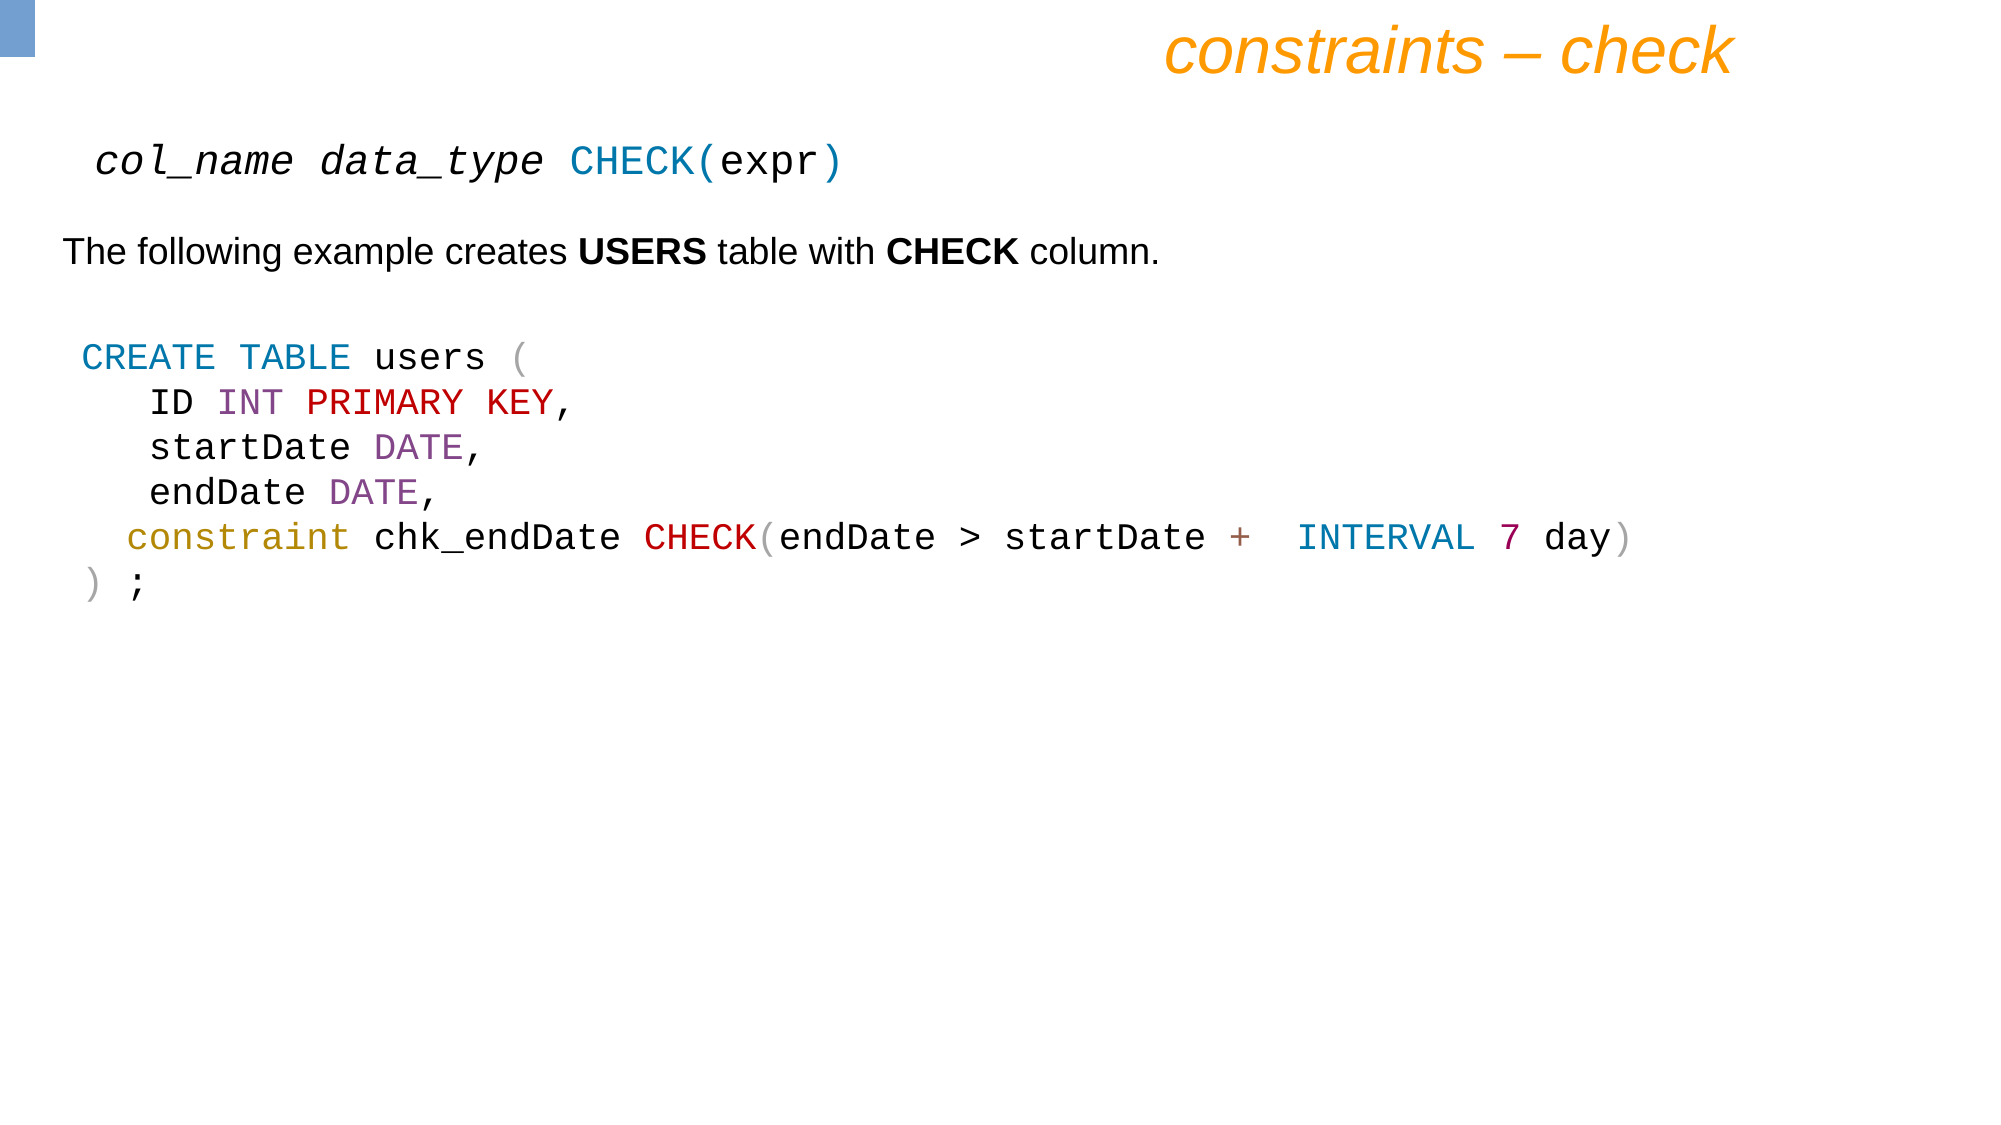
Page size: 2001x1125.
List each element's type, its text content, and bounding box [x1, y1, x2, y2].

text_box CREATE TABLE users ( ID INT PRIMARY KEY, startDate DATE, endDate DATE, constraint chk_endDate CHECK(endDate > startDate + INTERVAL 7 day) ) ; [66, 324, 1934, 610]
text_box col_name data_type CHECK(expr) [54, 125, 1497, 191]
text_box The following example creates USERS table with CHECK column. [47, 219, 1523, 280]
text_box constraints – check [250, 0, 1750, 95]
